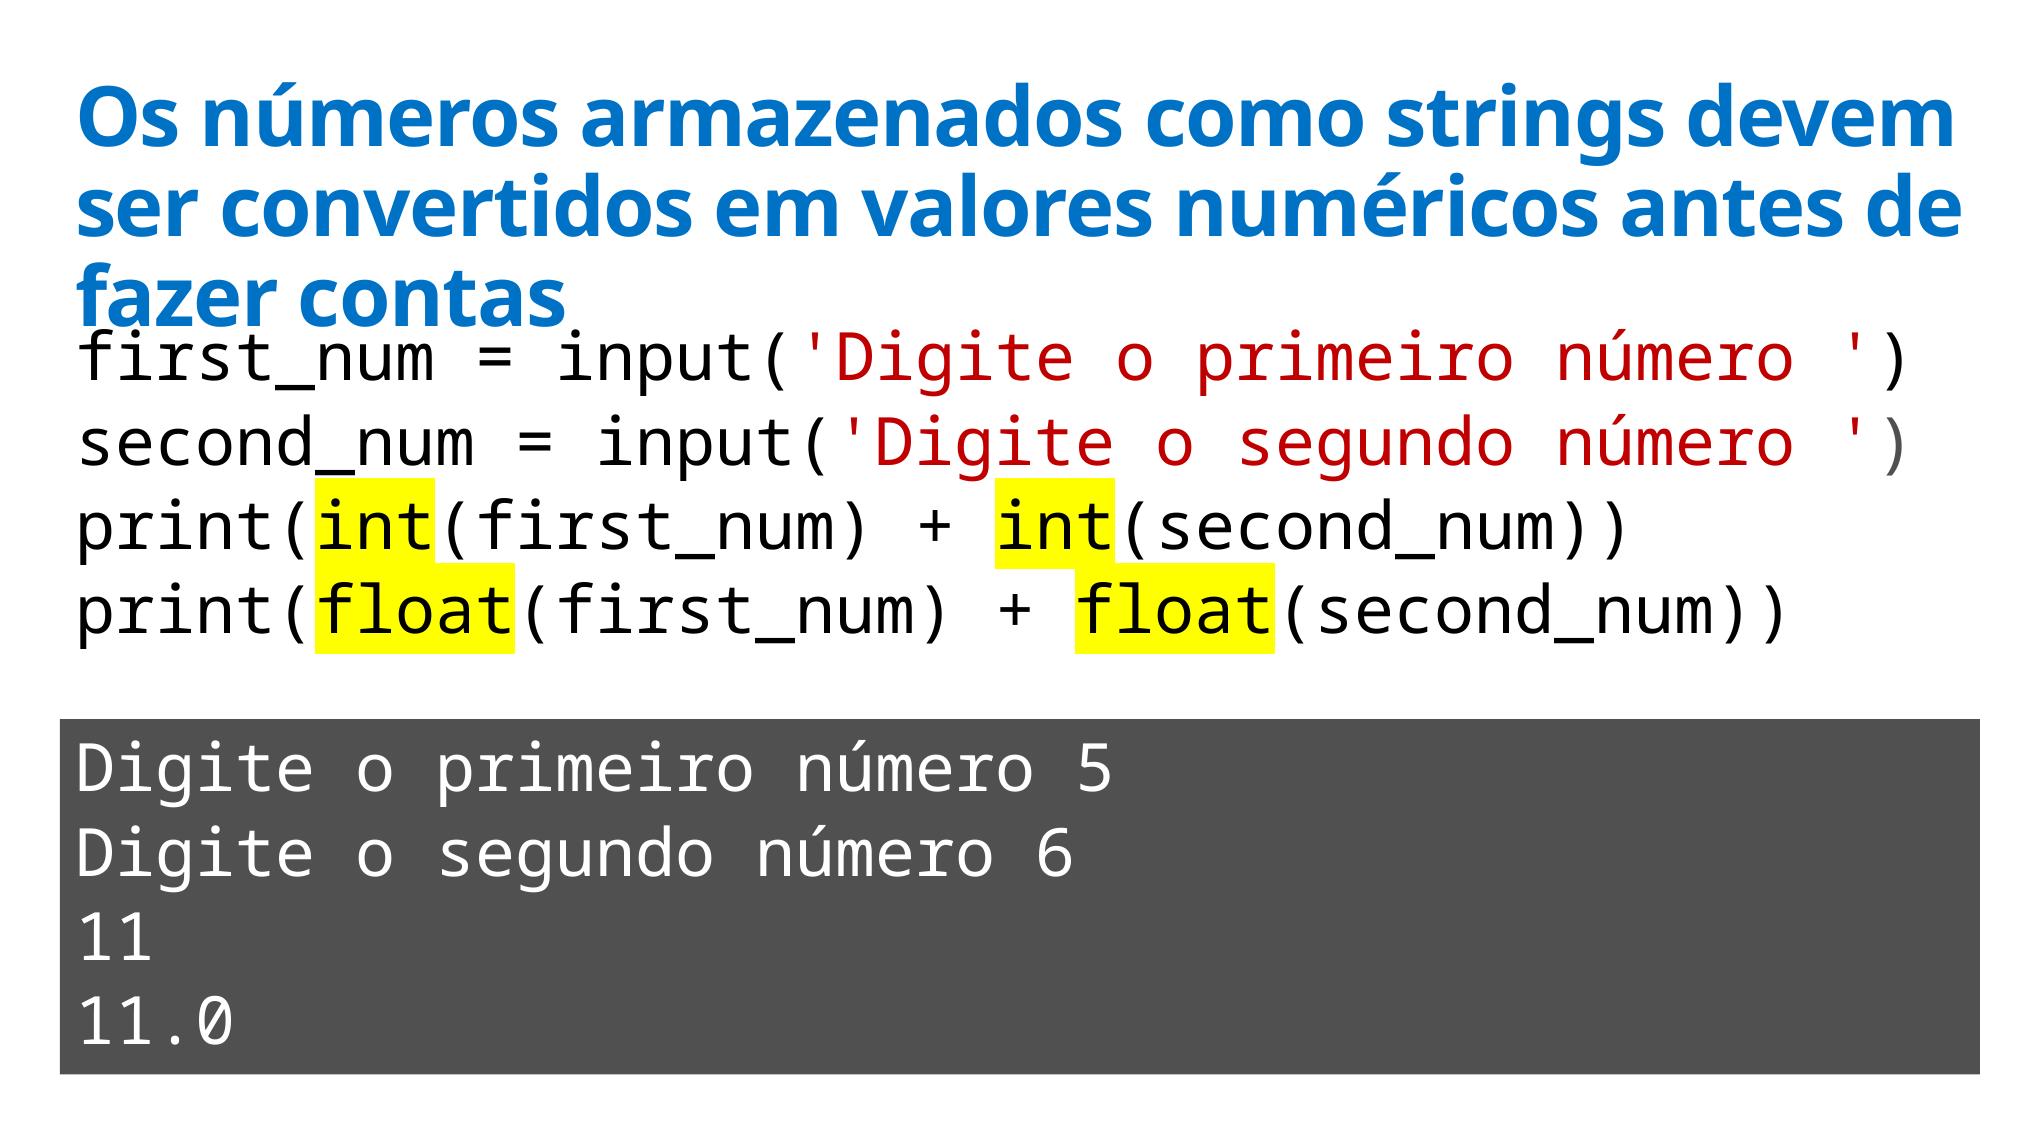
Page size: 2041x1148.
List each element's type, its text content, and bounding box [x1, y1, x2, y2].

text_box Digite o primeiro número 5 Digite o segundo número 6 11 11.0 [59, 719, 1980, 1075]
list first_num = input('Digite o primeiro número ') second_num = input('Digite o segundo número ') print(int(first_num) + int(second_num)) print(float(first_num) + float(second_num)) [60, 308, 1980, 719]
title Os números armazenados como strings devem ser convertidos em valores numéricos antes de fazer contas [60, 60, 1980, 210]
